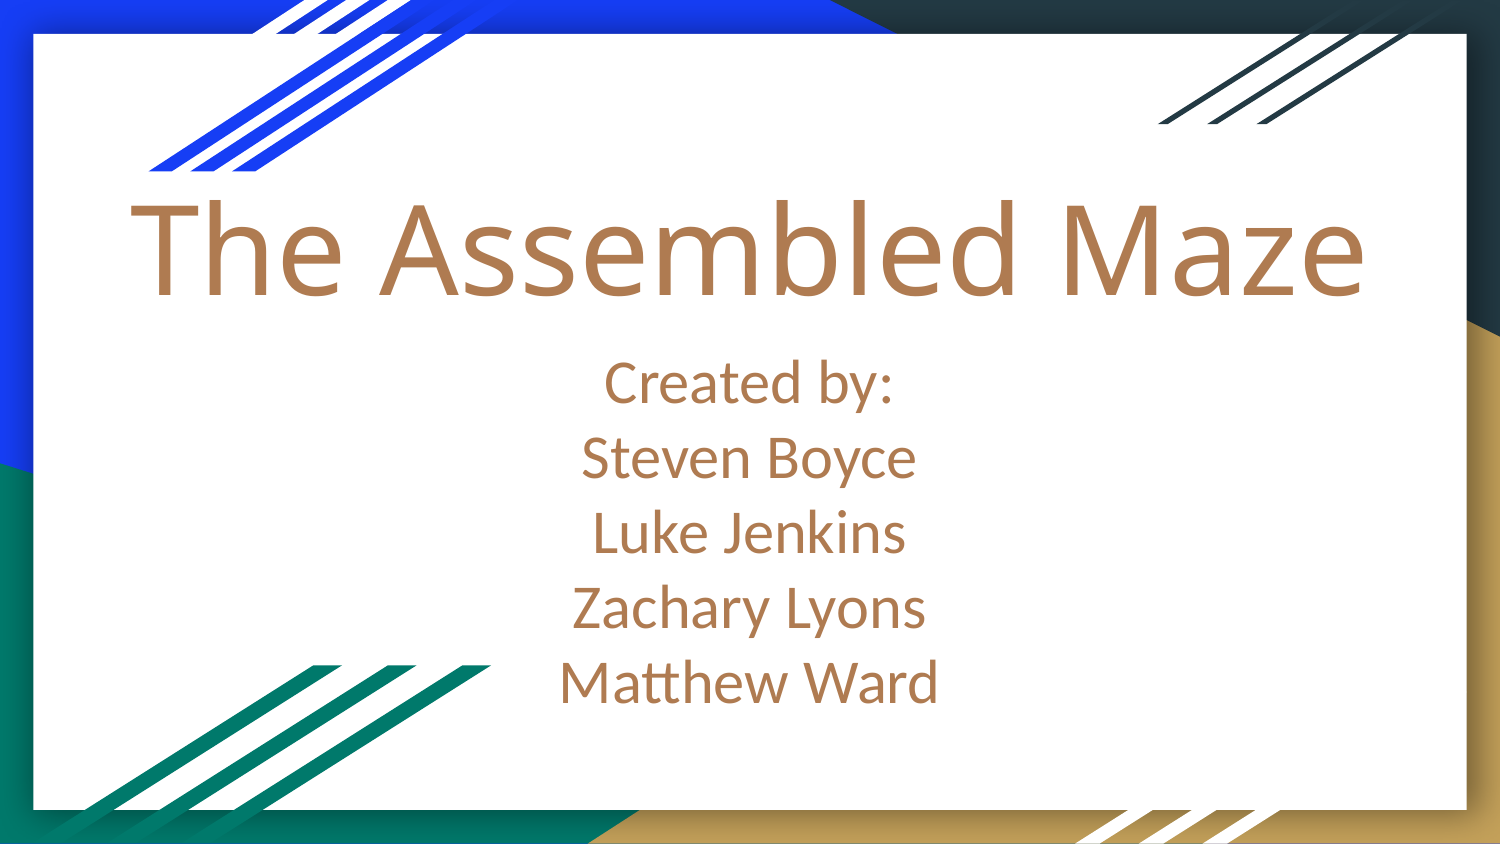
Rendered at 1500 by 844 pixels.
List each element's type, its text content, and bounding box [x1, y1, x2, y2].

title The Assembled Maze [51, 172, 1449, 319]
subtitle Created by: Steven Boyce Luke Jenkins Zachary Lyons Matthew Ward [51, 326, 1449, 768]
